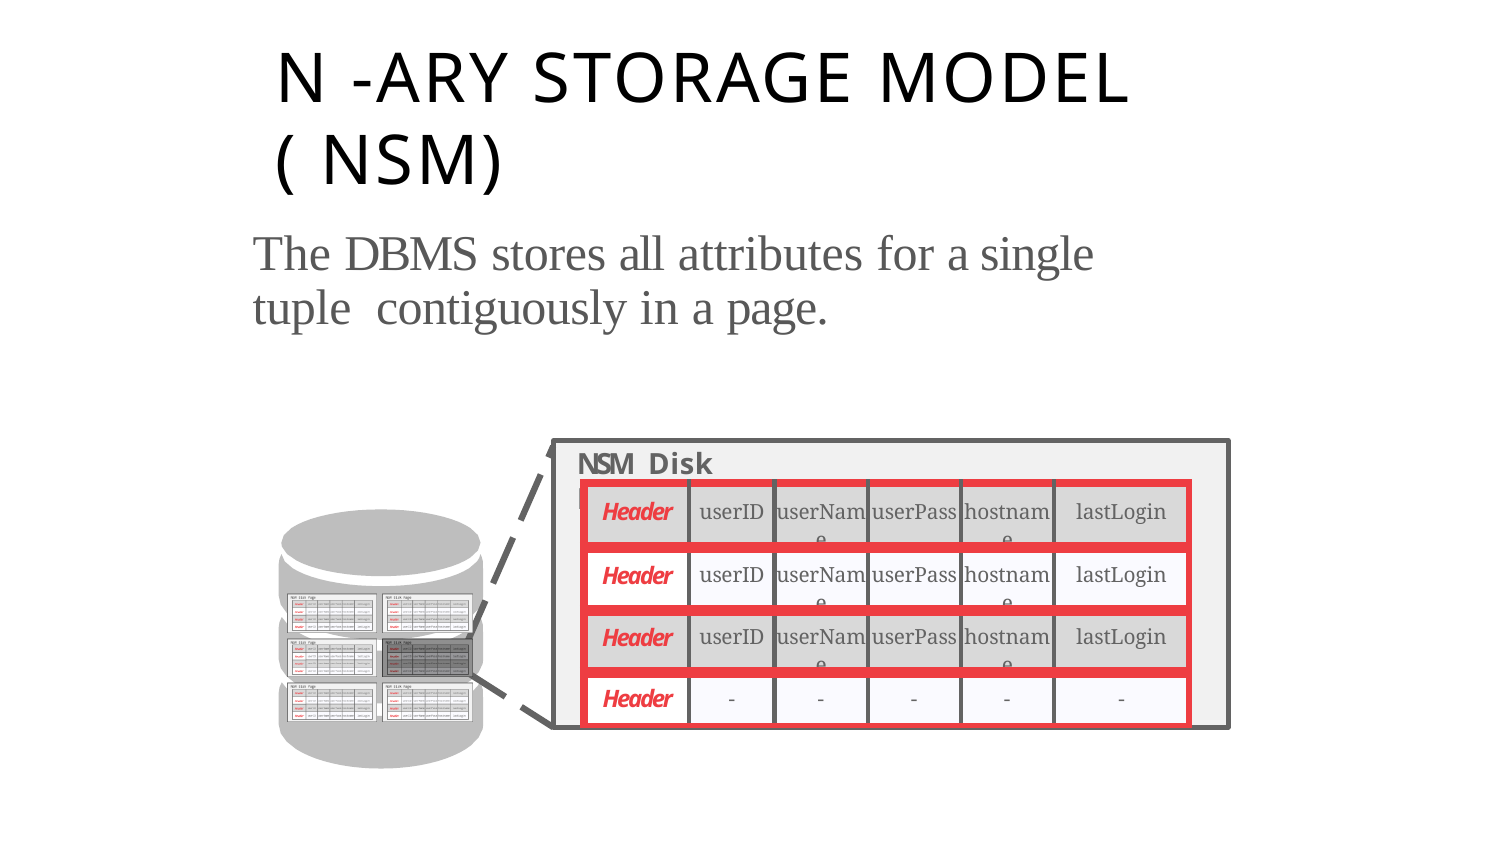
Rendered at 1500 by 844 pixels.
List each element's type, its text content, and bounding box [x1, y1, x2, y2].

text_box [287, 442, 557, 731]
text_box The DBMS stores all attributes for a single tuple contiguously in a page. [250, 217, 1194, 335]
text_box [278, 438, 1231, 769]
title N -ARY STORAGE MODEL ( NSM) [273, 31, 1275, 199]
